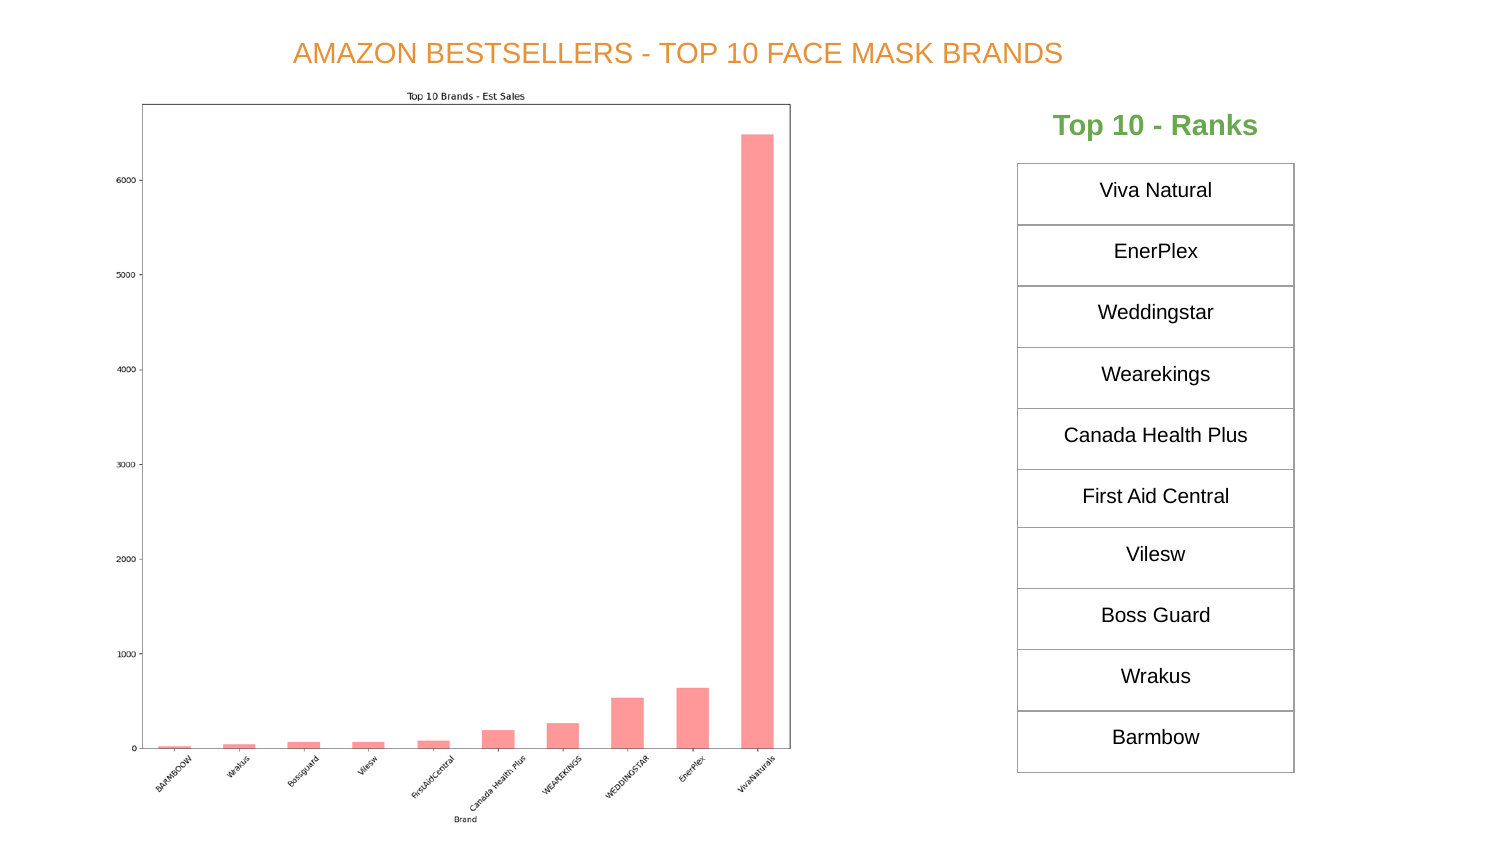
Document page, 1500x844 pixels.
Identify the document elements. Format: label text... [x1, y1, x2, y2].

table_cell Barmbow [1018, 712, 1293, 772]
text_box Top 10 - Ranks [1017, 91, 1295, 157]
table_cell EnerPlex [1018, 226, 1293, 285]
text_box AMAZON BESTSELLERS - TOP 10 FACE MASK BRANDS [277, 19, 1223, 85]
table_cell Wearekings [1018, 348, 1293, 408]
table_cell Vilesw [1018, 528, 1293, 588]
table_cell First Aid Central [1018, 470, 1293, 527]
table_cell Canada Health Plus [1018, 409, 1293, 469]
picture [104, 84, 810, 831]
table_cell Weddingstar [1018, 287, 1293, 347]
table_cell Wrakus [1018, 650, 1293, 710]
table_cell Boss Guard [1018, 589, 1293, 649]
table_header Viva Natural [1018, 164, 1293, 224]
